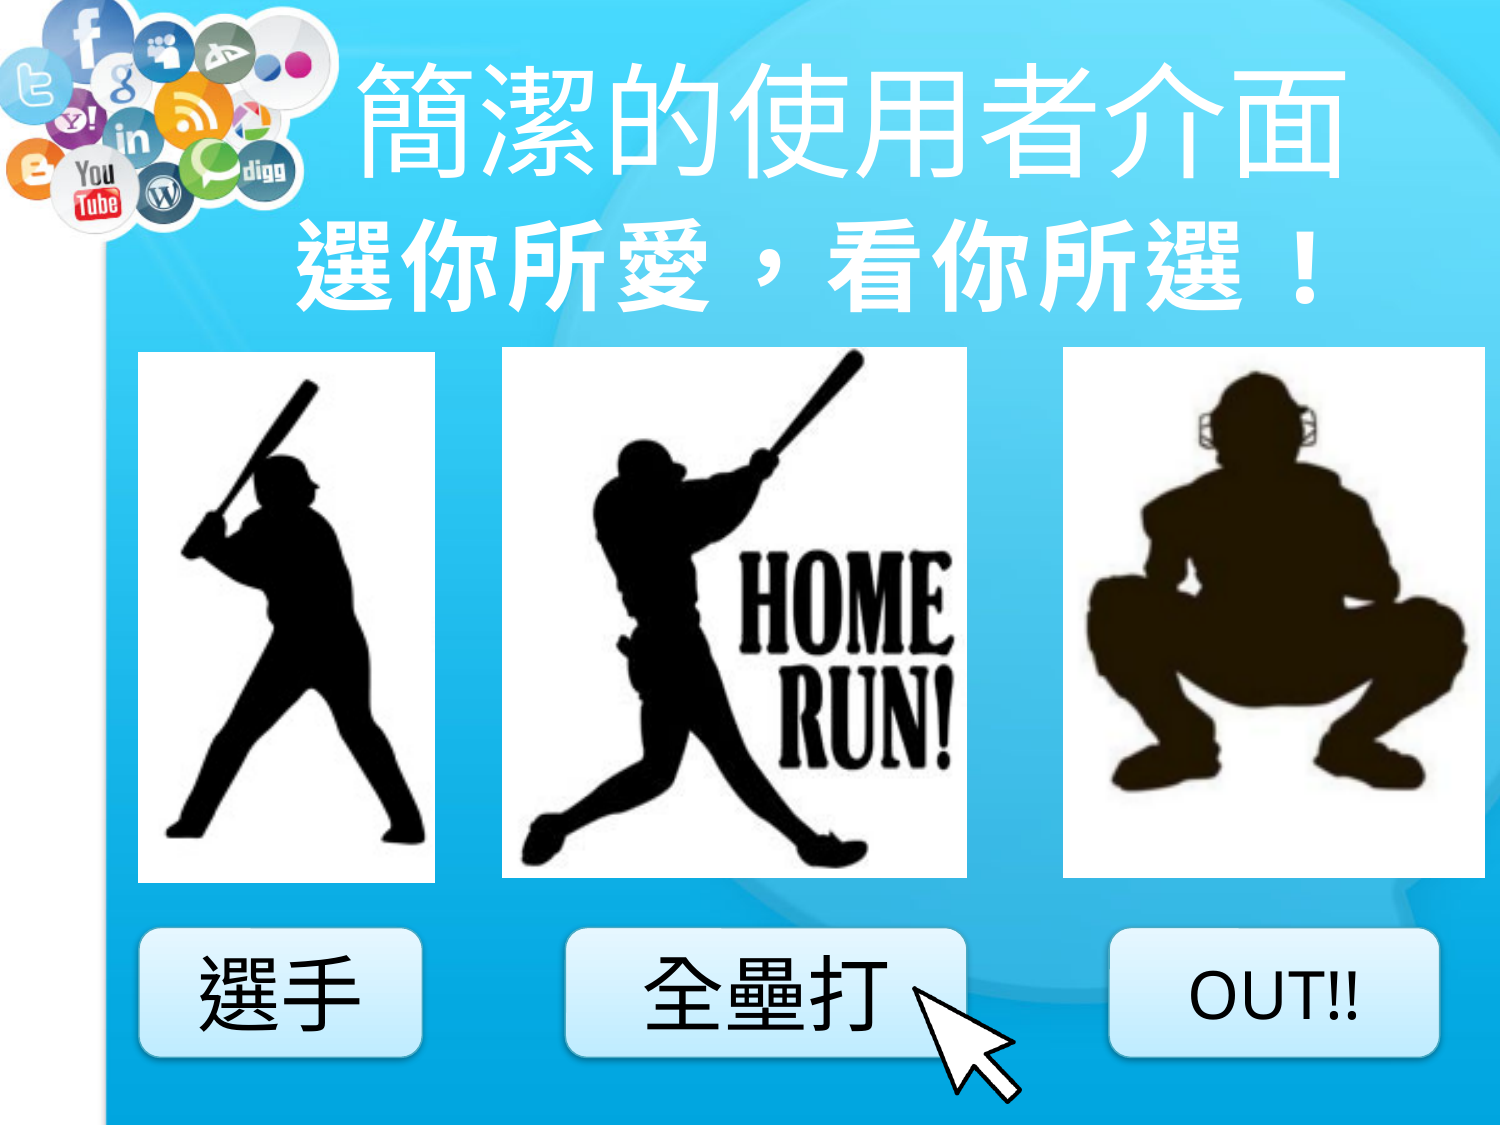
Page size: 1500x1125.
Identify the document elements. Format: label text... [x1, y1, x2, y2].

list 選你所愛，看你所選! [171, 196, 1459, 1090]
picture [502, 347, 968, 878]
picture [912, 985, 1022, 1102]
title 簡潔的使用者介面 [337, 24, 1439, 196]
text_box OUT!! [1108, 926, 1441, 1059]
text_box 選手 [138, 926, 424, 1059]
picture [0, 0, 1500, 1125]
text_box 全壘打 [564, 926, 968, 1059]
